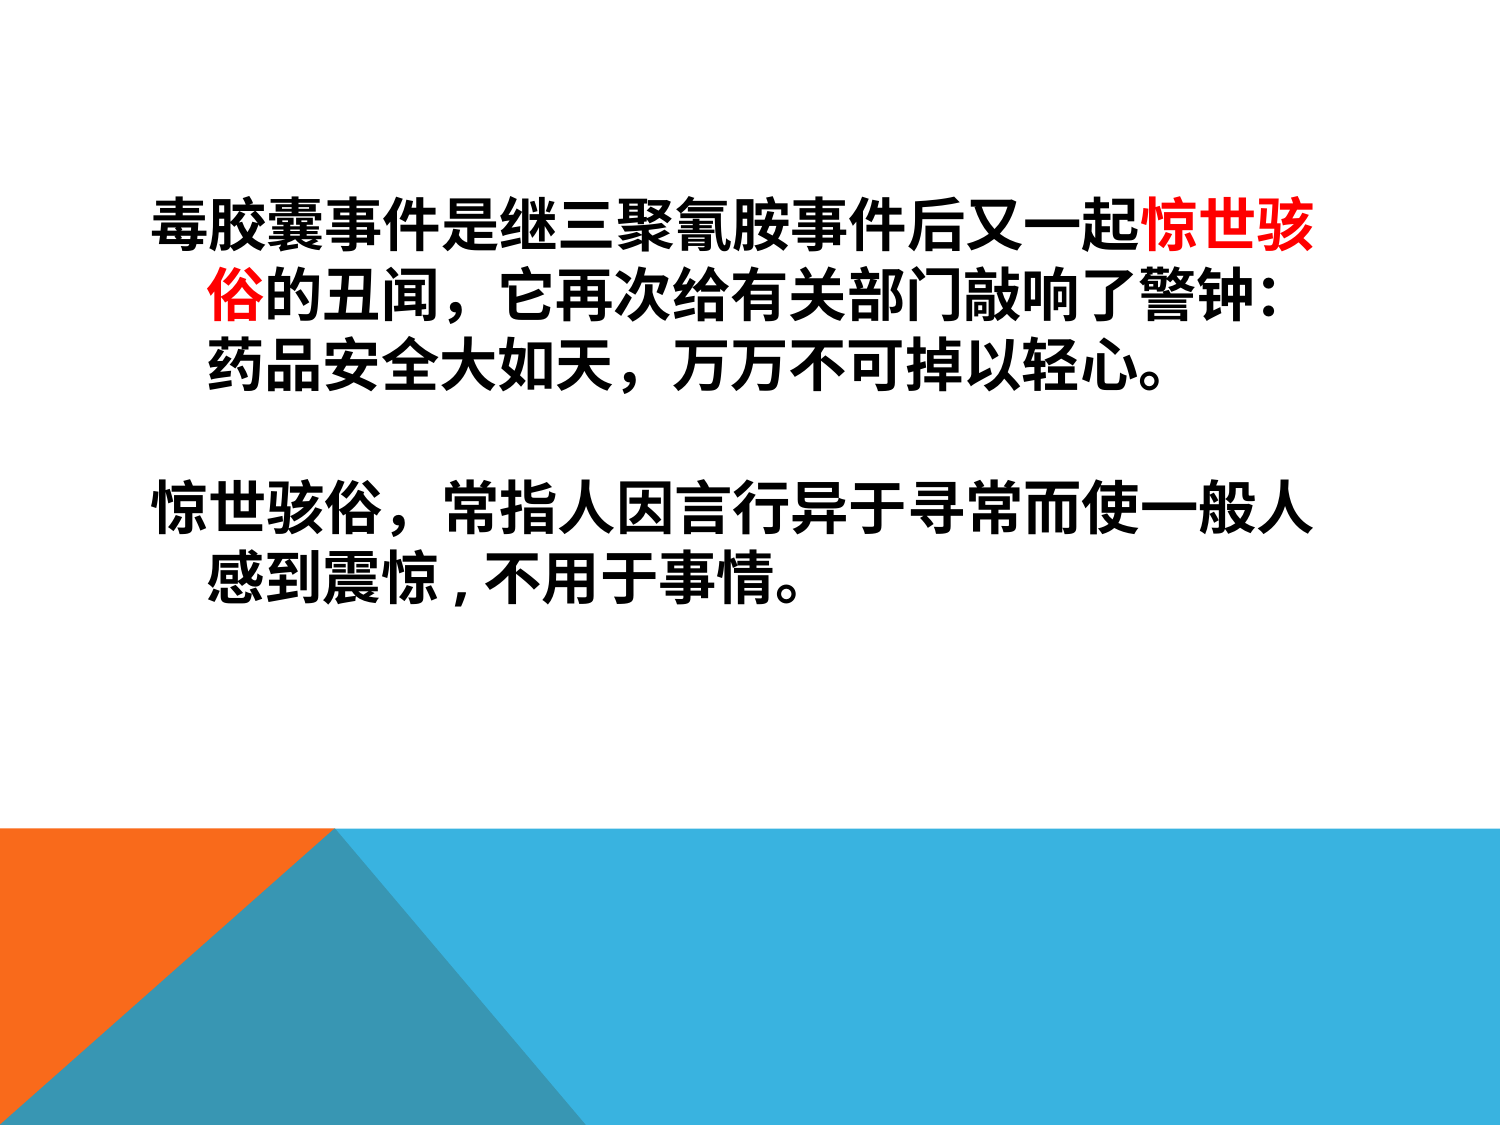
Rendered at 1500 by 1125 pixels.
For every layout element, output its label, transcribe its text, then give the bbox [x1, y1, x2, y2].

list 毒胶囊事件是继三聚氰胺事件后又一起惊世骇俗的丑闻，它再次给有关部门敲响了警钟：药品安全大如天，万万不可掉以轻心。 惊世骇俗，常指人因言行异于寻常而使一般人感到震惊,不用于事情。 [135, 180, 1369, 768]
